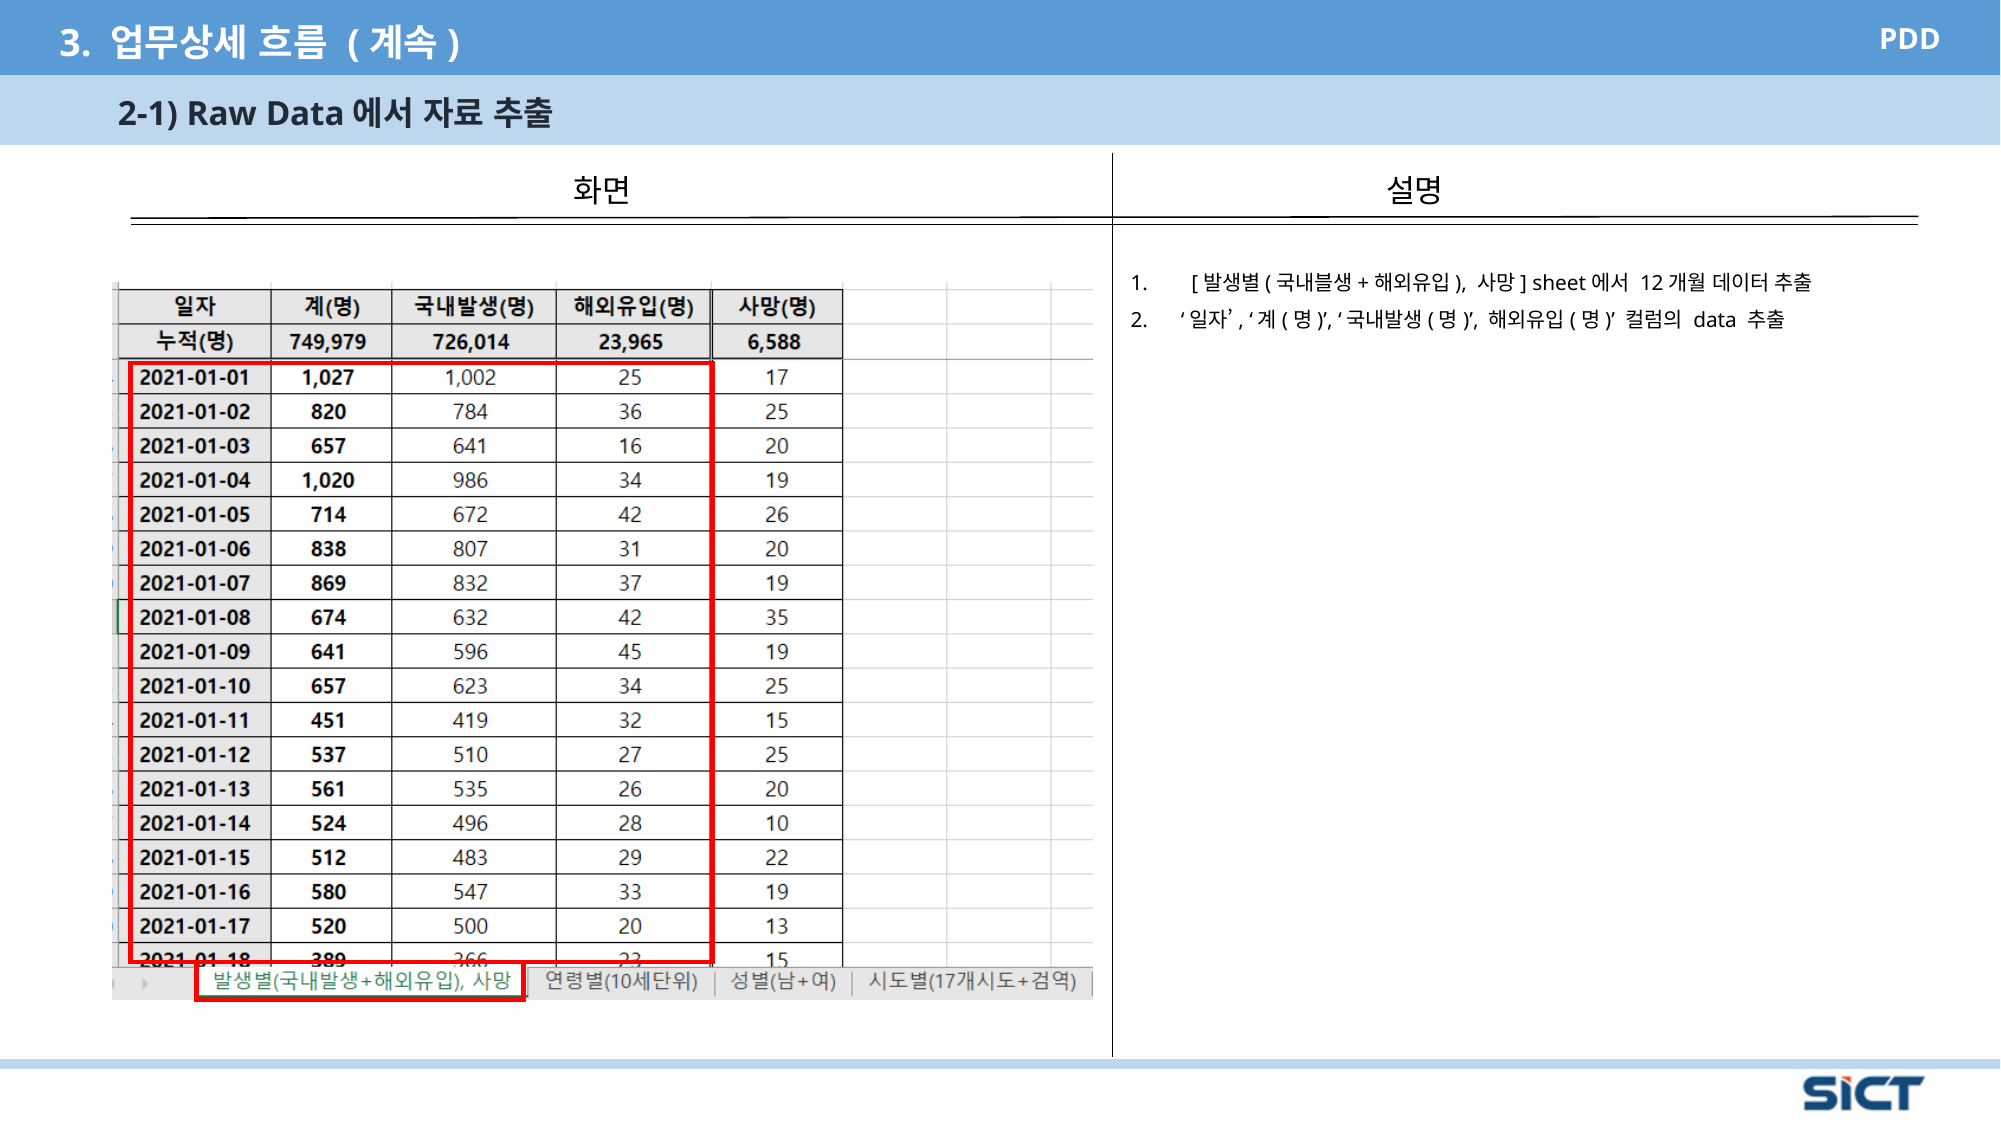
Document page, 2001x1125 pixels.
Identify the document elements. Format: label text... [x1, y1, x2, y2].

text_box 설명 [1113, 163, 1718, 216]
picture [112, 282, 1093, 1000]
text_box 3. 업무상세 흐름 (계속) [44, 11, 475, 71]
text_box 2-1) Raw Data에서 자료 추출 [103, 84, 570, 140]
text_box 화면 [92, 163, 1111, 216]
picture [1795, 1069, 1932, 1125]
text_box [발생별(국내블생+해외유입), 사망] sheet에서 12개월 데이터 추출 2. ‘일자’, ‘계(명)’, ‘국내발생(명)’, 해외유입(명)’ 컬럼의 data 추출 [1115, 224, 2000, 1058]
